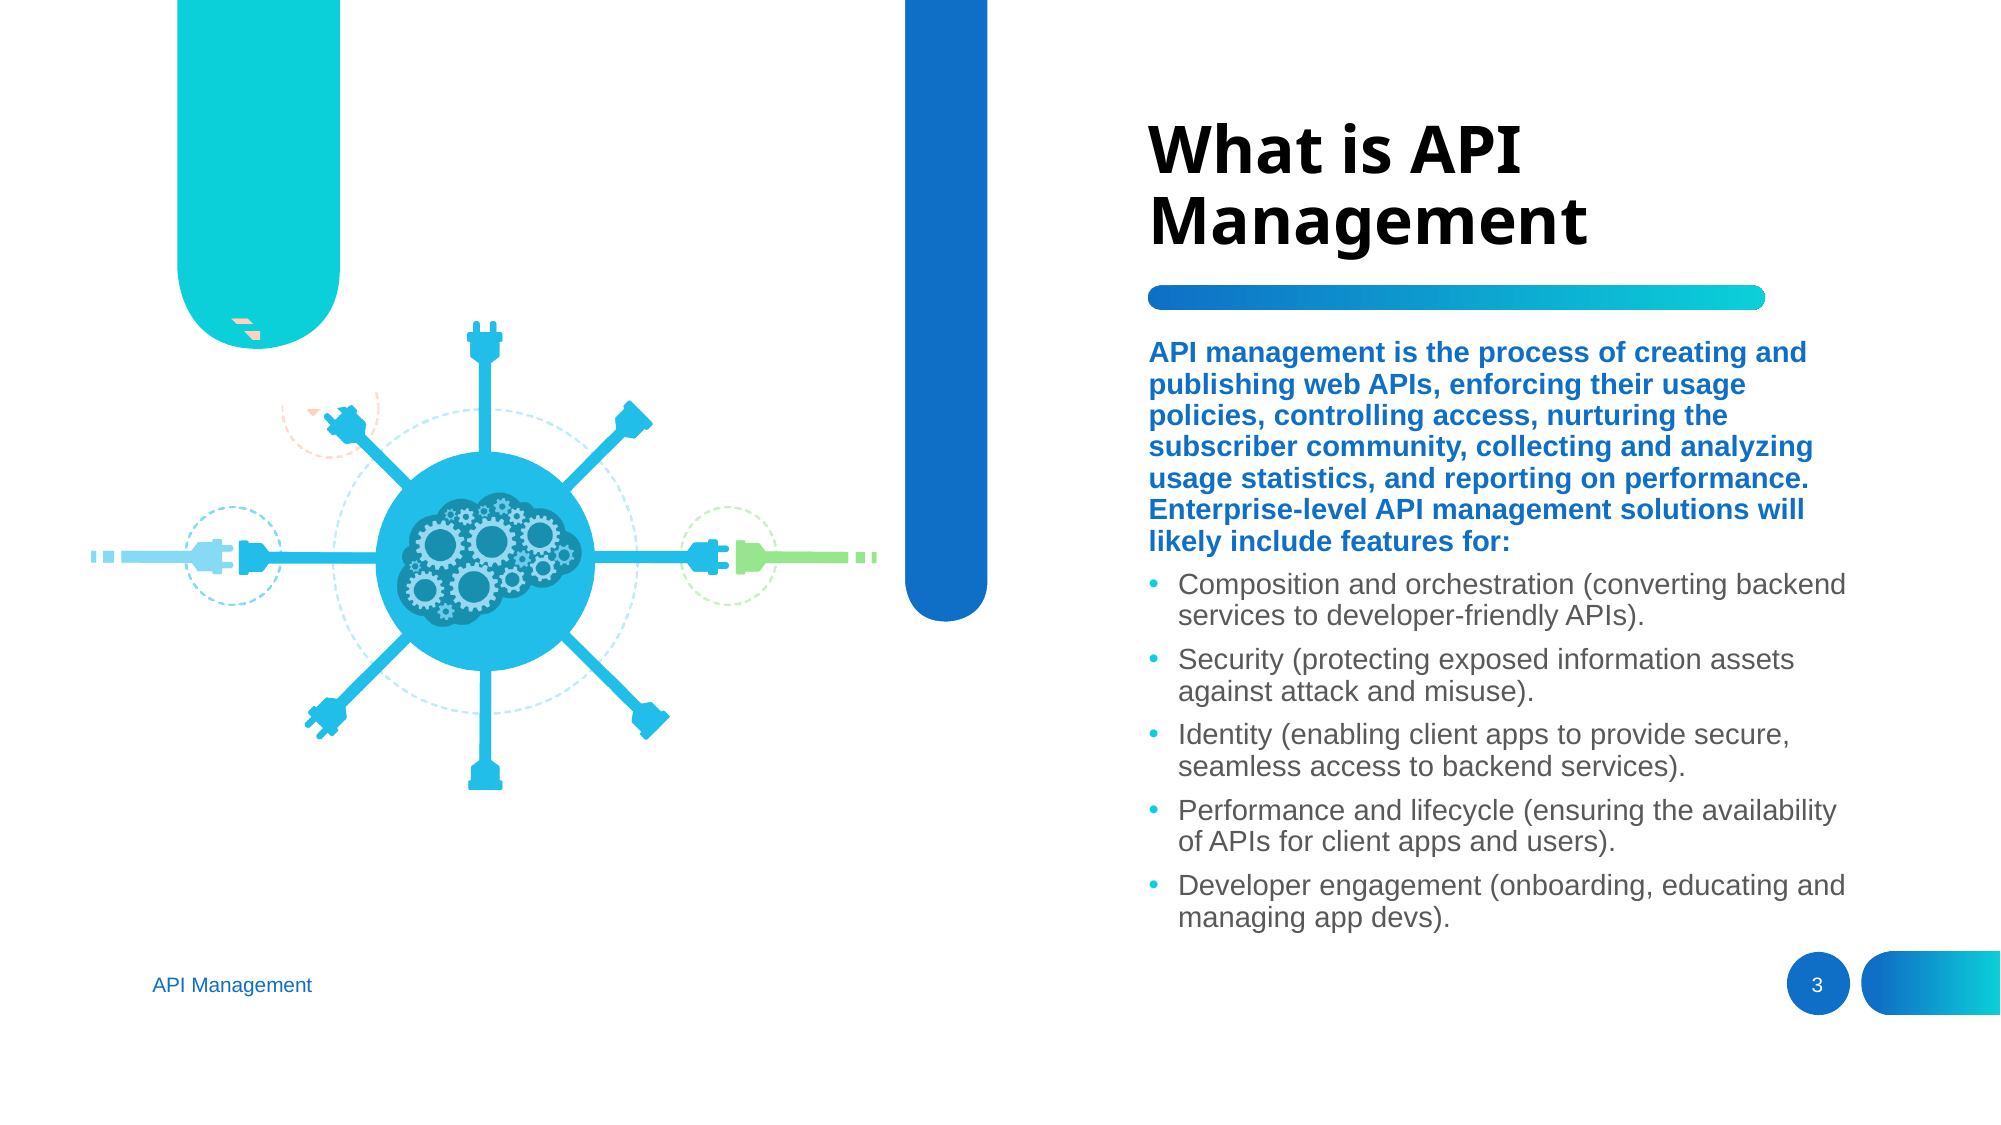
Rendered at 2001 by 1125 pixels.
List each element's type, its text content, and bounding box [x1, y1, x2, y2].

title What is API Management [1133, 109, 1873, 267]
slide_number 3 [1772, 954, 1863, 1015]
list API management is the process of creating and publishing web APIs, enforcing their usage policies, controlling access, nurturing the subscriber community, collecting and analyzing usage statistics, and reporting on performance. Enterprise-level API management solutions will likely include features for: [1133, 330, 1880, 557]
footer API Management [137, 954, 779, 1015]
list Composition and orchestration (converting backend services to developer-friendly APIs). Security (protecting exposed information assets against attack and misuse). Identity (enabling client apps to provide secure, seamless access to backend services). Performance and lifecycle (ensuring the availability of APIs for client apps and users). Developer engagement (onboarding, educating and managing app devs). [1133, 561, 1880, 1041]
picture [56, 287, 914, 823]
